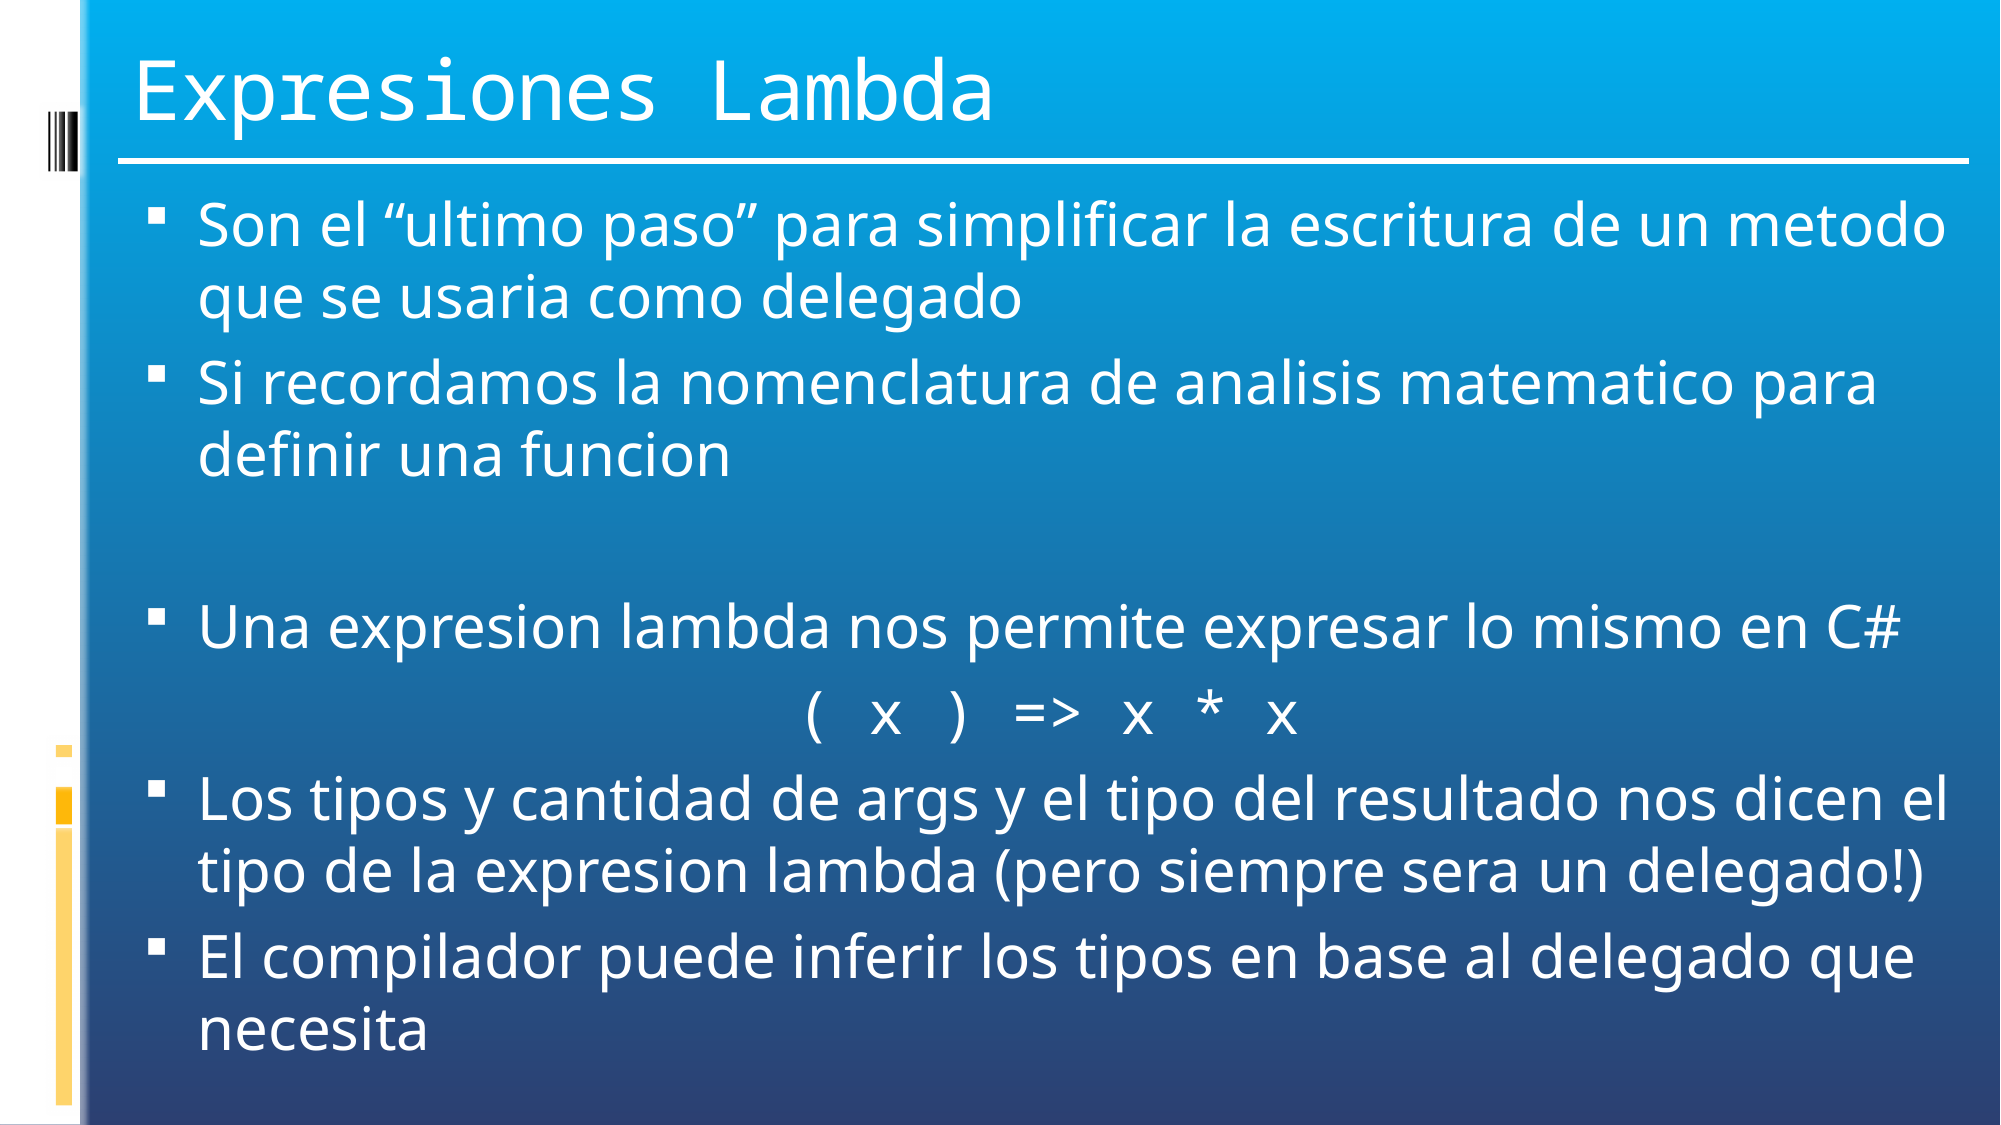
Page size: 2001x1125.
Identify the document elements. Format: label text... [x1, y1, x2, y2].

title Expresiones Lambda [118, 173, 1819, 180]
title Expresiones Lambda [118, 29, 1819, 151]
